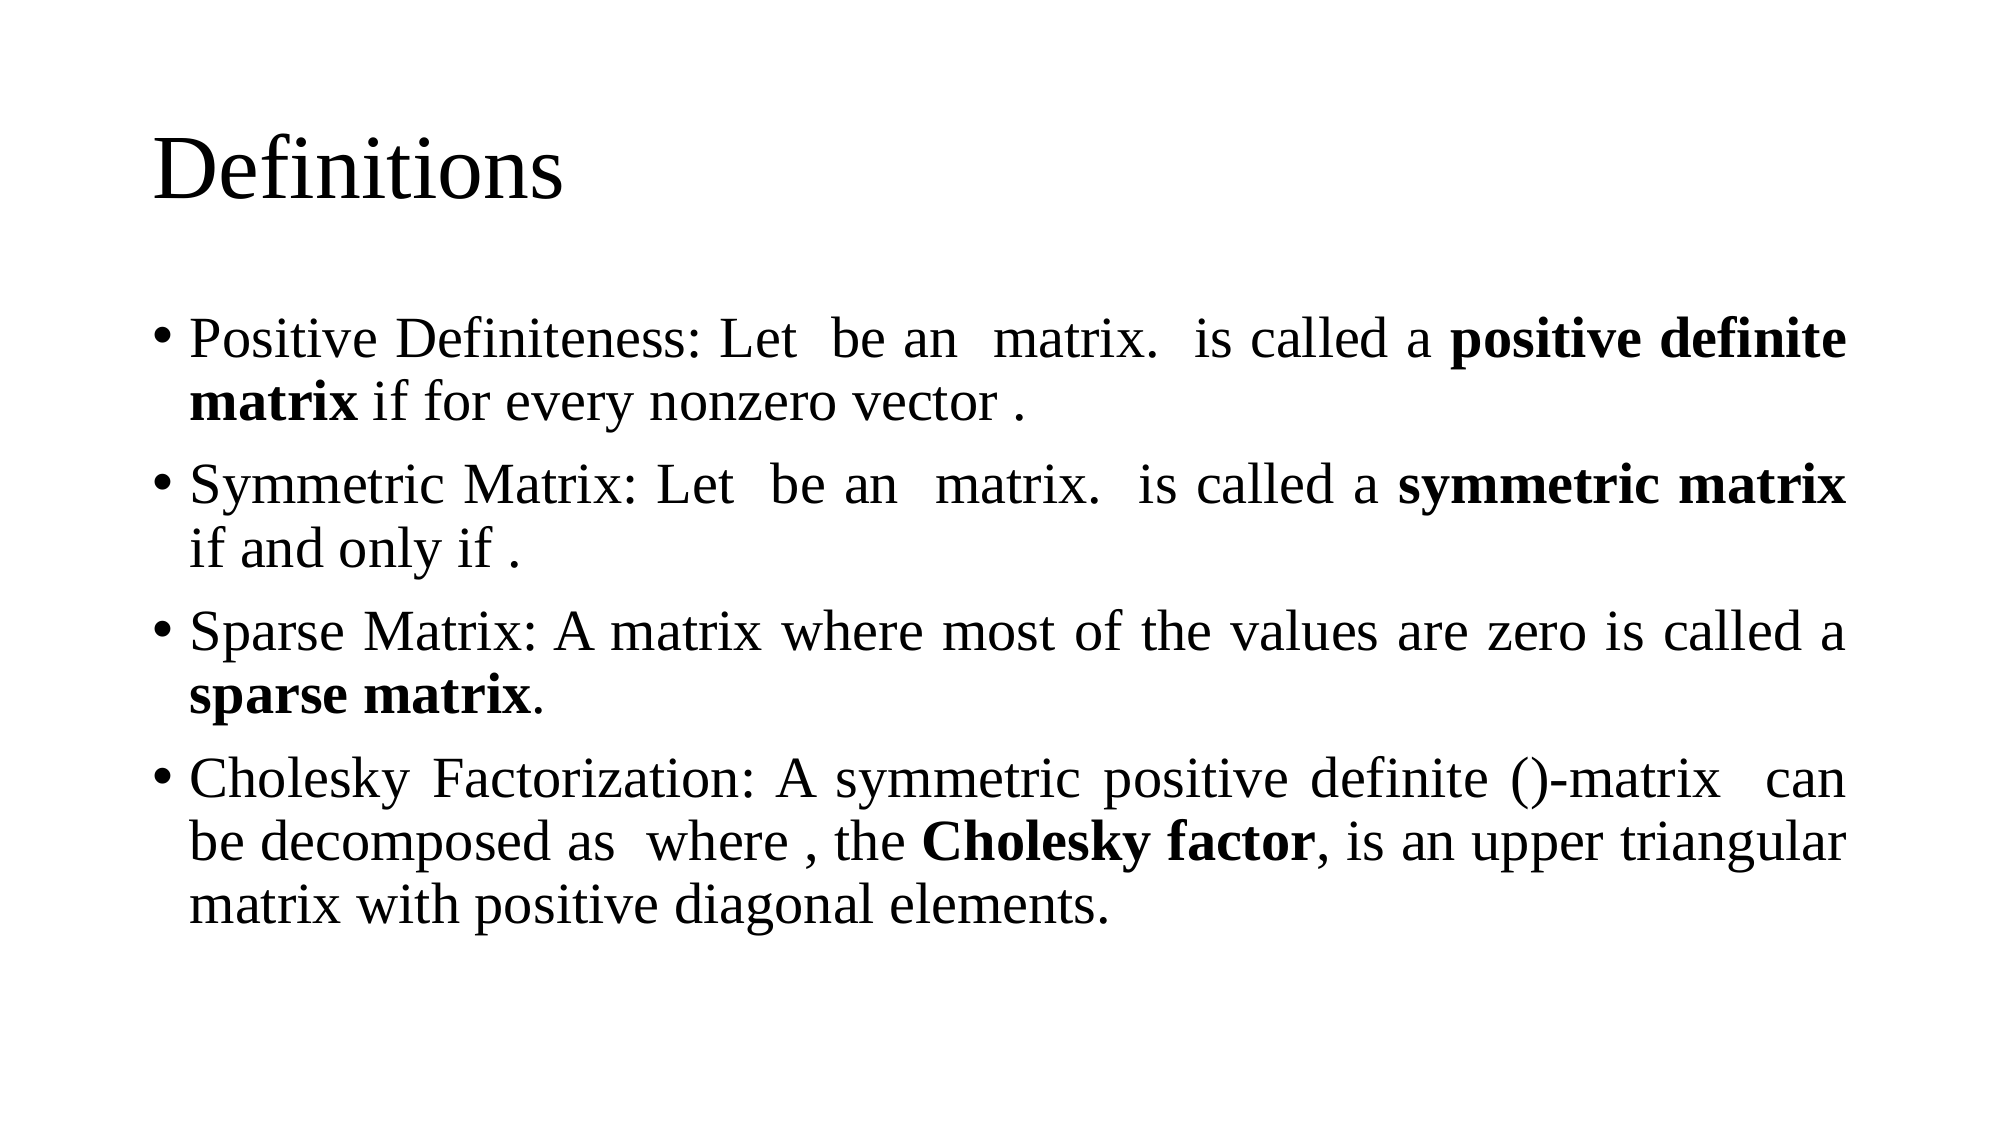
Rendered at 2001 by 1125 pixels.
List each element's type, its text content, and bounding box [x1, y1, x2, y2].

title Definitions [137, 59, 1863, 278]
